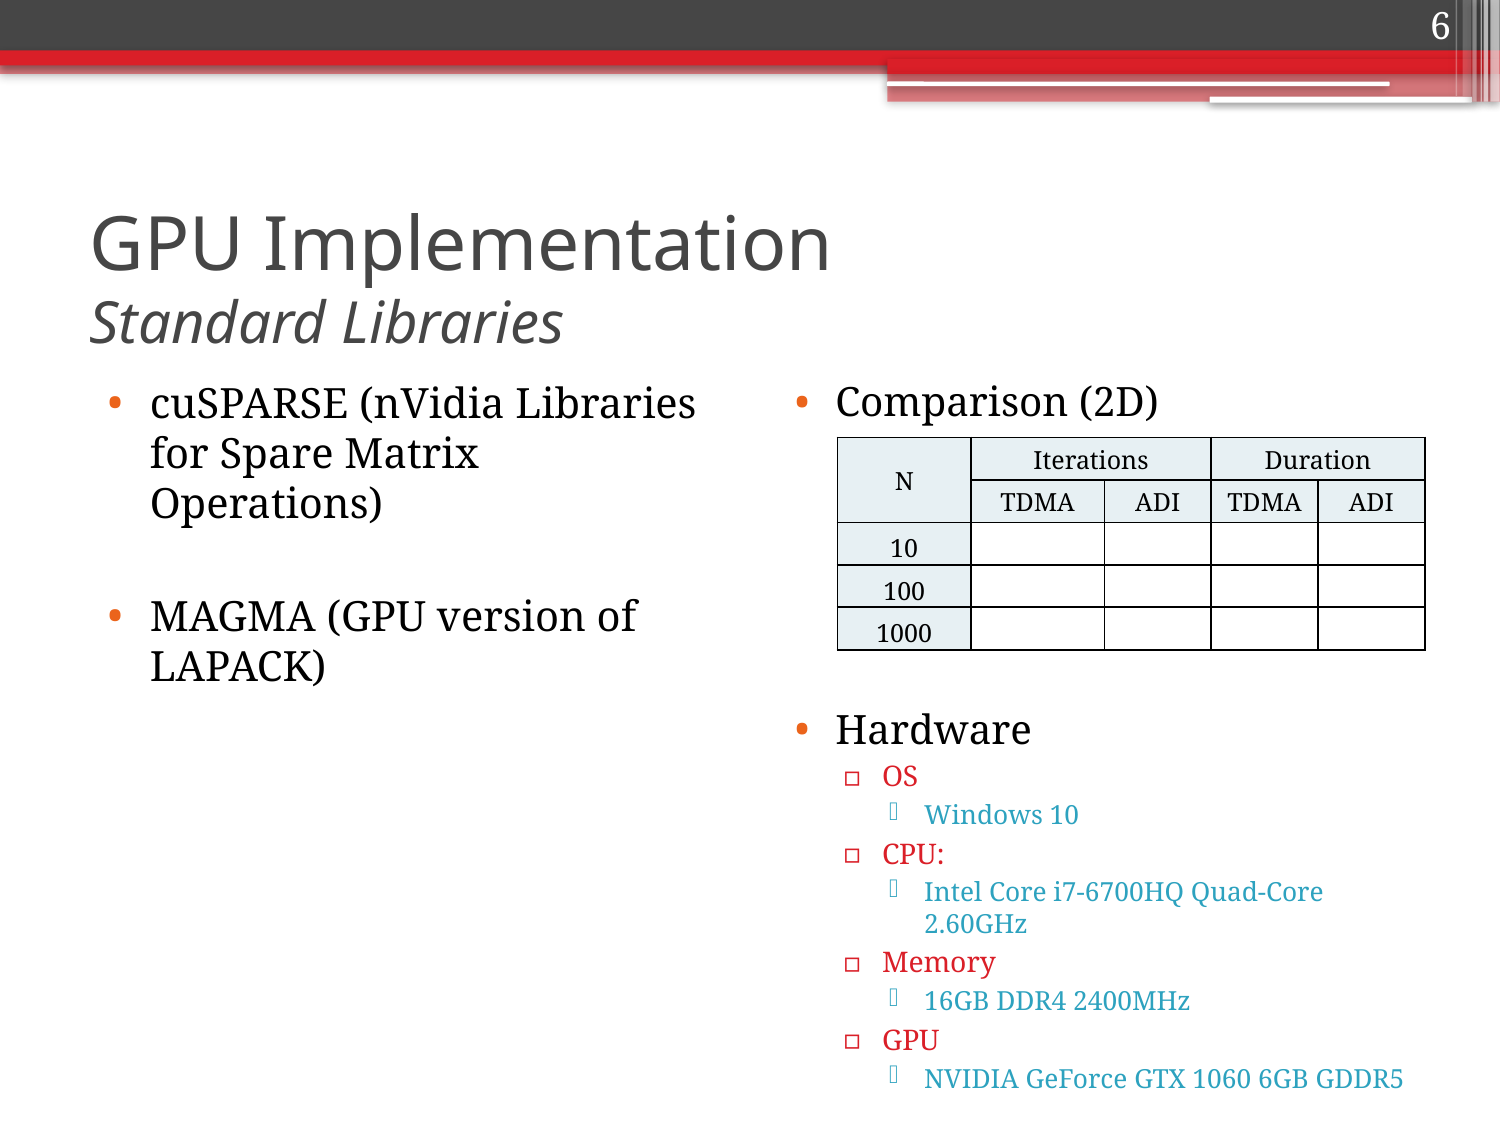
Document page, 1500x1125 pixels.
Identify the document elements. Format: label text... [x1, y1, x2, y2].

table_cell ADI [1105, 481, 1210, 522]
table_cell [972, 566, 1104, 606]
table_cell [1212, 566, 1317, 606]
list Comparison (2D) Hardware OS Windows 10 CPU: Intel Core i7-6700HQ Quad-Core 2.60GHz Memory 16GB DDR4 2400MHz GPU NVIDIA GeForce GTX 1060 6GB GDDR5 [762, 368, 1425, 1112]
table_cell [1105, 523, 1210, 564]
table_cell [1212, 523, 1317, 564]
slide_number 6 [1341, 0, 1466, 61]
table_cell [1319, 523, 1424, 564]
table_cell [972, 523, 1104, 564]
list cuSPARSE (nVidia Libraries for Spare Matrix Operations) MAGMA (GPU version of LAPACK) [75, 368, 738, 1112]
table_cell 1000 [838, 608, 970, 649]
table_header Iterations [972, 438, 1210, 479]
table_cell TDMA [972, 481, 1104, 522]
table_cell TDMA [1212, 481, 1317, 522]
table_header N [838, 438, 970, 522]
table_cell ADI [1319, 481, 1424, 522]
table_cell 100 [838, 566, 970, 606]
table_cell 10 [838, 523, 970, 564]
table_cell [1105, 608, 1210, 649]
table_cell [1212, 608, 1317, 649]
table_cell [1105, 566, 1210, 606]
table_header Duration [1212, 438, 1424, 479]
table_cell [1319, 608, 1424, 649]
title GPU Implementation Standard Libraries [75, 187, 1425, 363]
table_cell [972, 608, 1104, 649]
table_cell [1319, 566, 1424, 606]
